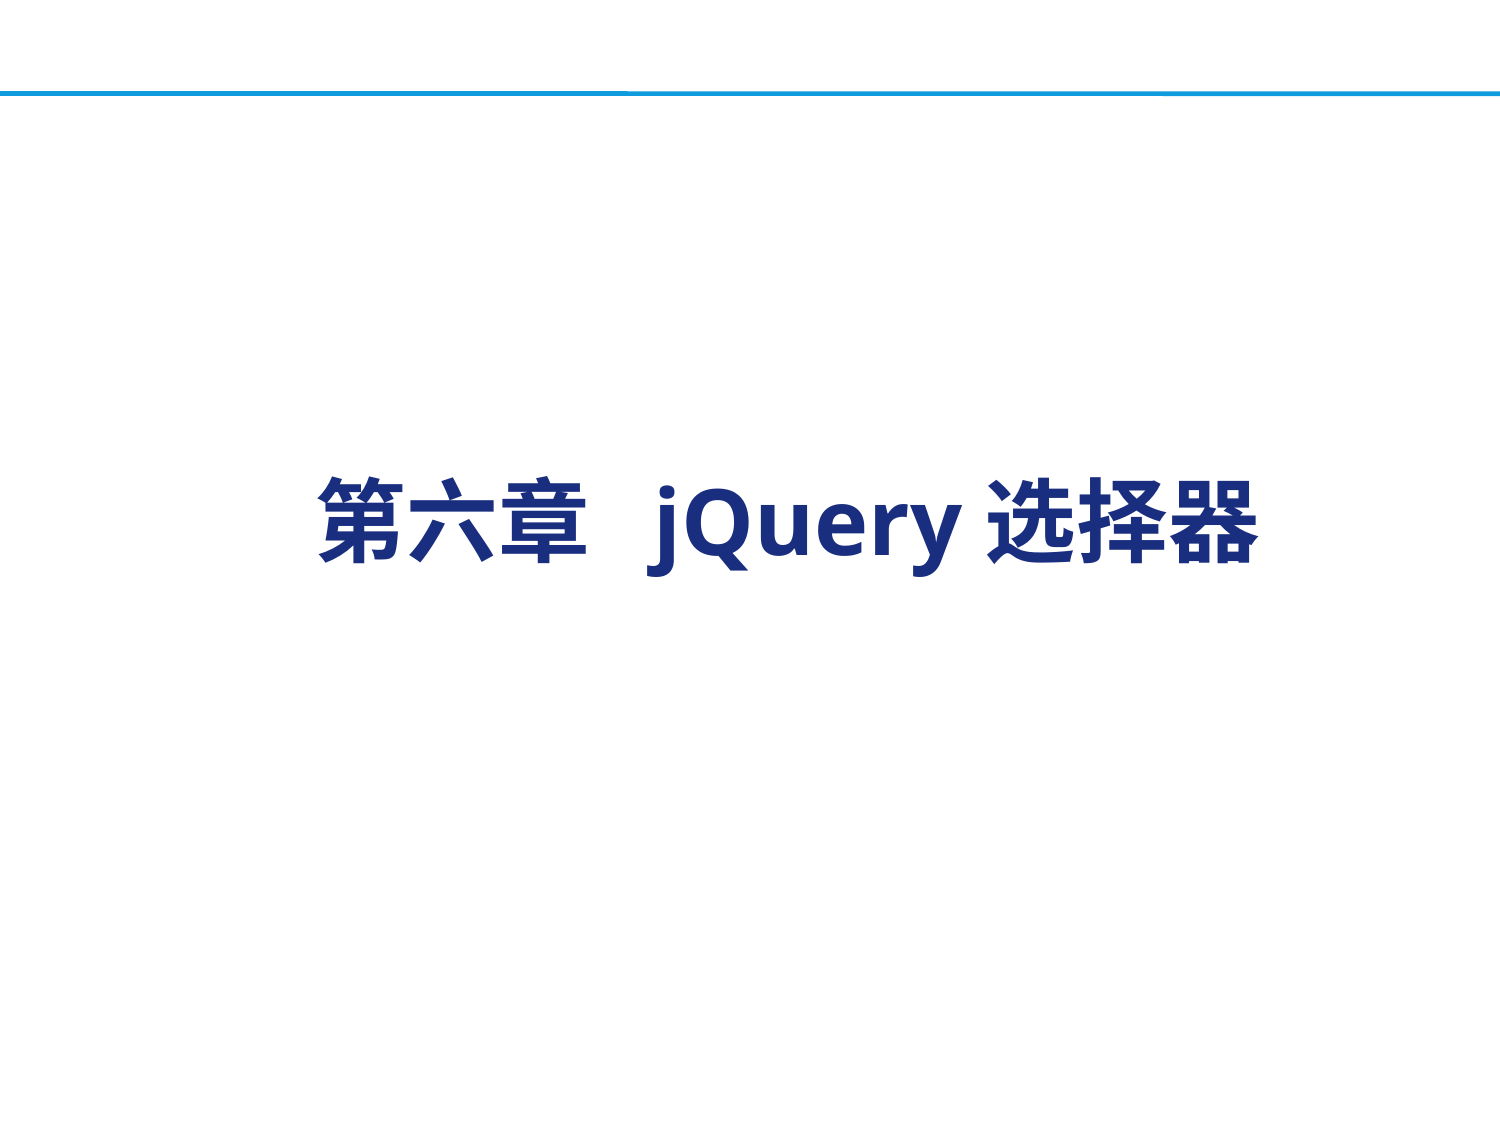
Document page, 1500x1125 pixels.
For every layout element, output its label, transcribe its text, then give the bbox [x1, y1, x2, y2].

text_box 第六章 jQuery选择器 [0, 456, 1275, 581]
